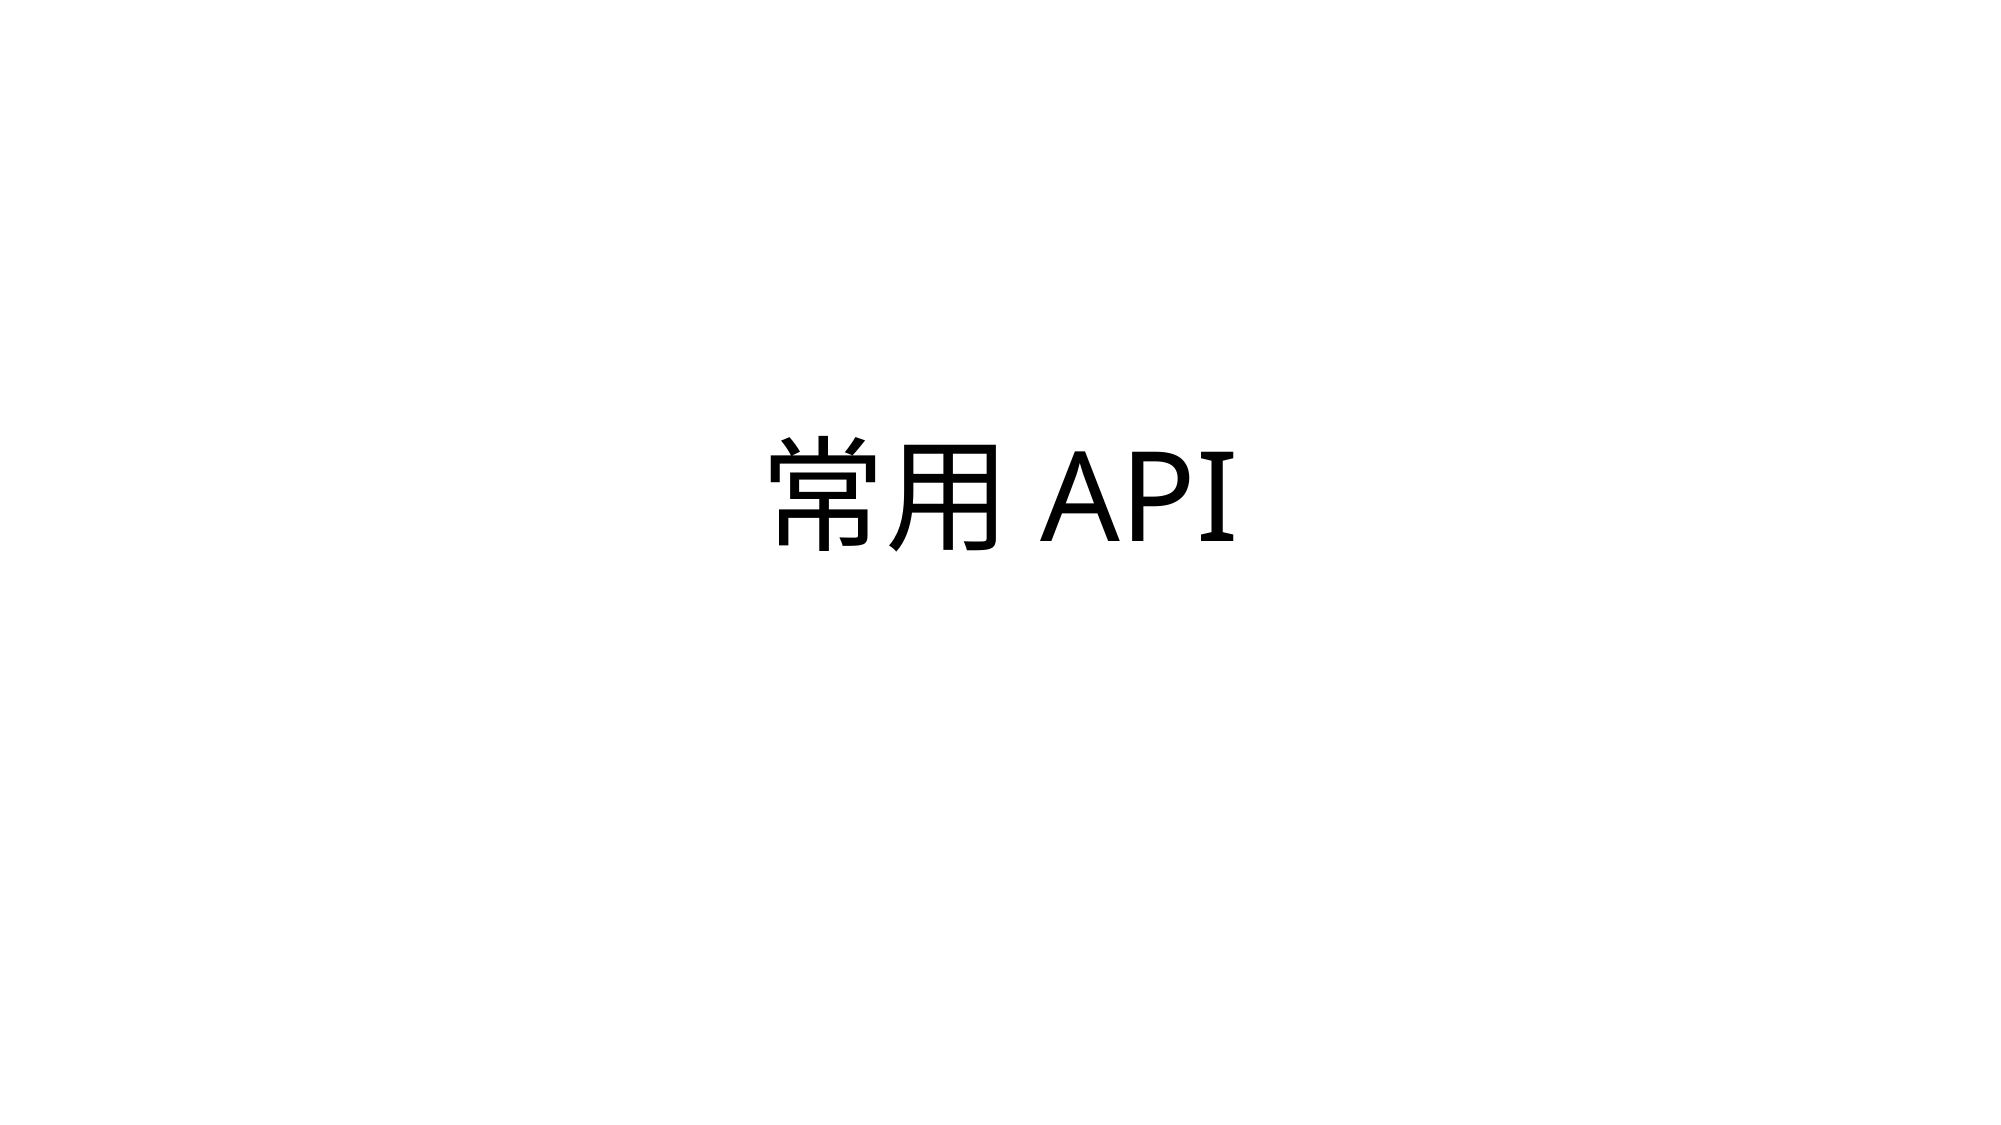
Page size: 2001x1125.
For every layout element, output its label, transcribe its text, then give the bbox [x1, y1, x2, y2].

title 常用API [249, 184, 1750, 576]
